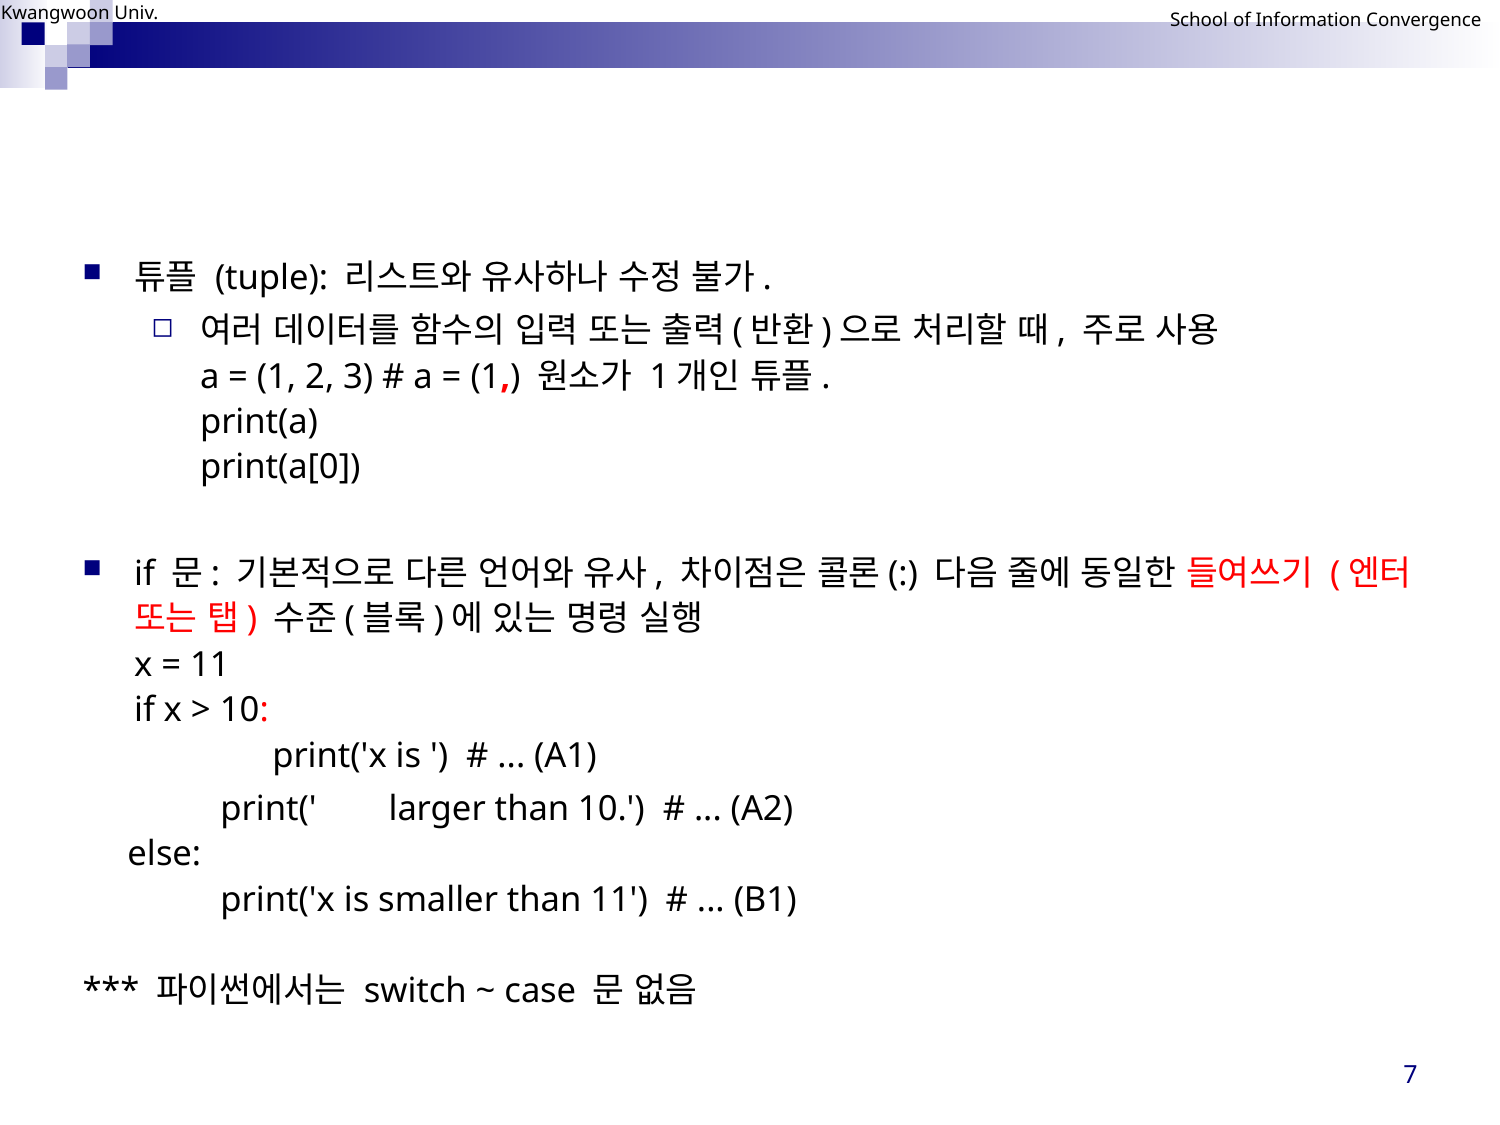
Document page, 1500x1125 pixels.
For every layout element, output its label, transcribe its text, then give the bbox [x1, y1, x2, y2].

list 튜플 (tuple): 리스트와 유사하나 수정 불가. 여러 데이터를 함수의 입력 또는 출력(반환)으로 처리할 때, 주로 사용 a = (1, 2, 3) # a = (1,) 원소가 1개인 튜플. print(a) print(a[0]) if 문: 기본적으로 다른 언어와 유사, 차이점은 콜론(:) 다음 줄에 동일한 들여쓰기 (엔터 또는 탭) 수준(블록)에 있는 명령 실행 x = 11 if x > 10: print('x is ') # ... (A1) print(' larger than 10.') # ... (A2) else: print('x is smaller than 11') # ... (B1) *** 파이썬에서는 switch ~ case 문 없음 [74, 242, 1426, 1024]
slide_number 7 [1379, 1055, 1426, 1101]
